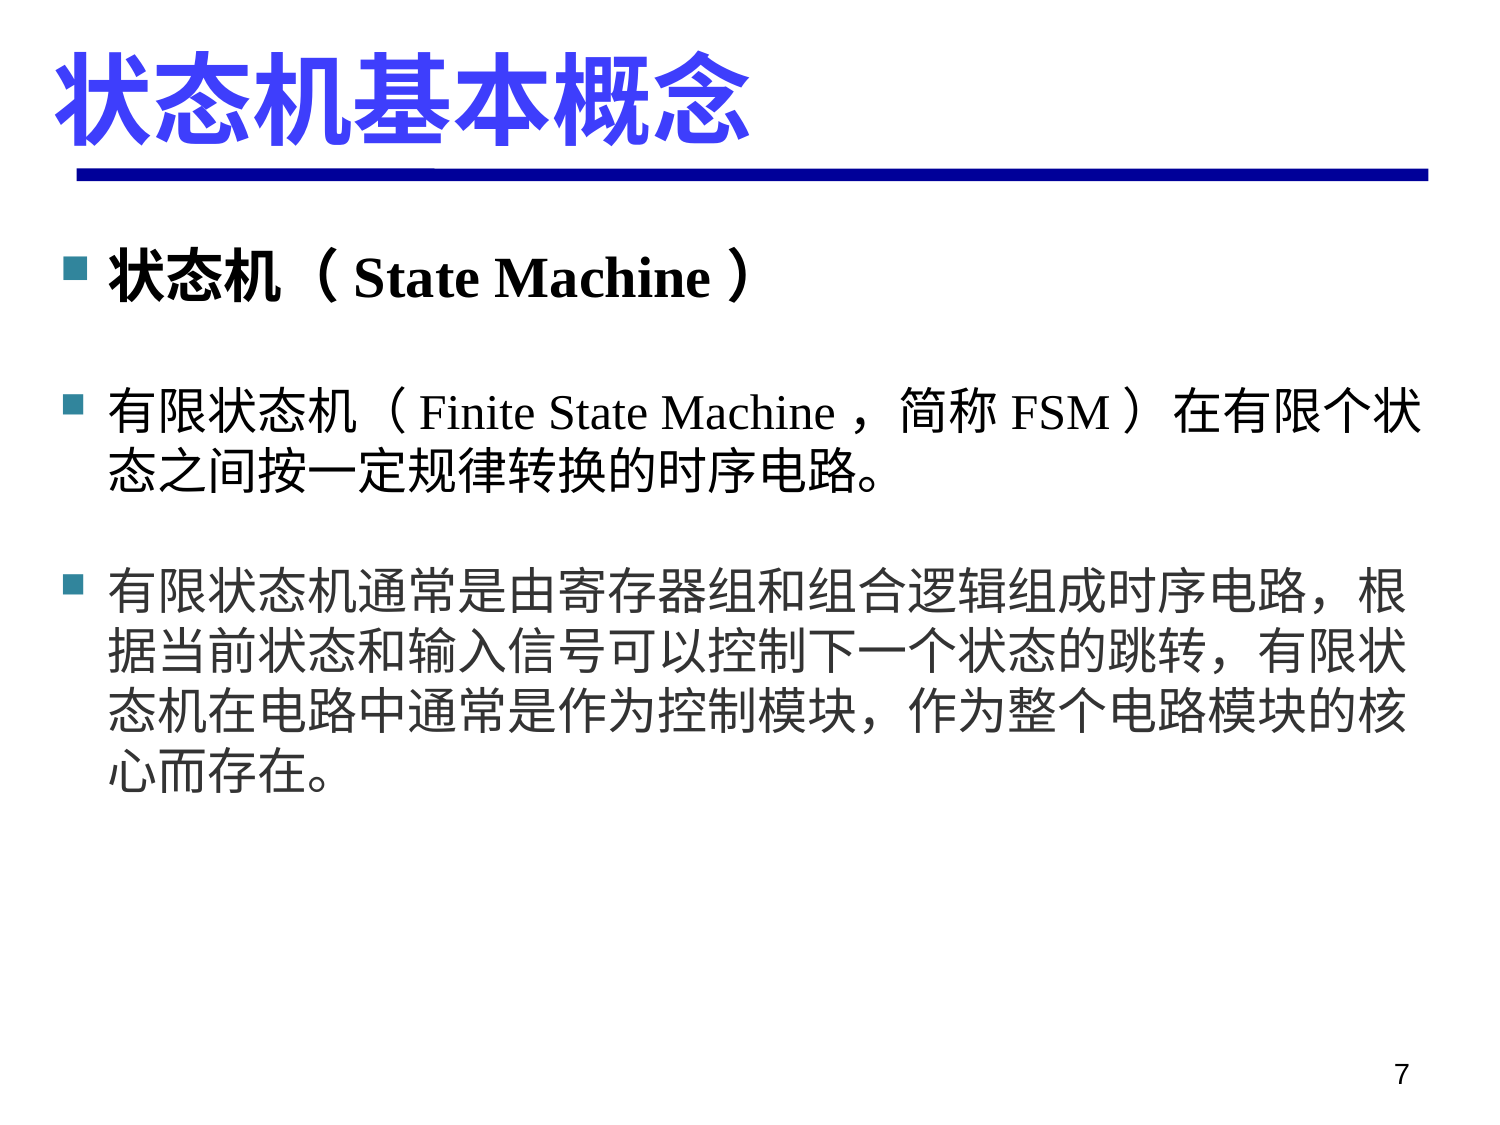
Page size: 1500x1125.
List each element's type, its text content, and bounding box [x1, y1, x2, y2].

title 状态机基本概念 [37, 19, 1329, 176]
slide_number 7 [1074, 1042, 1425, 1103]
text_box 状态机（State Machine） 有限状态机（Finite State Machine，简称FSM）在有限个状态之间按一定规律转换的时序电路。 有限状态机通常是由寄存器组和组合逻辑组成时序电路，根据当前状态和输入信号可以控制下一个状态的跳转，有限状态机在电路中通常是作为控制模块，作为整个电路模块的核心而存在。 [0, 231, 1459, 937]
